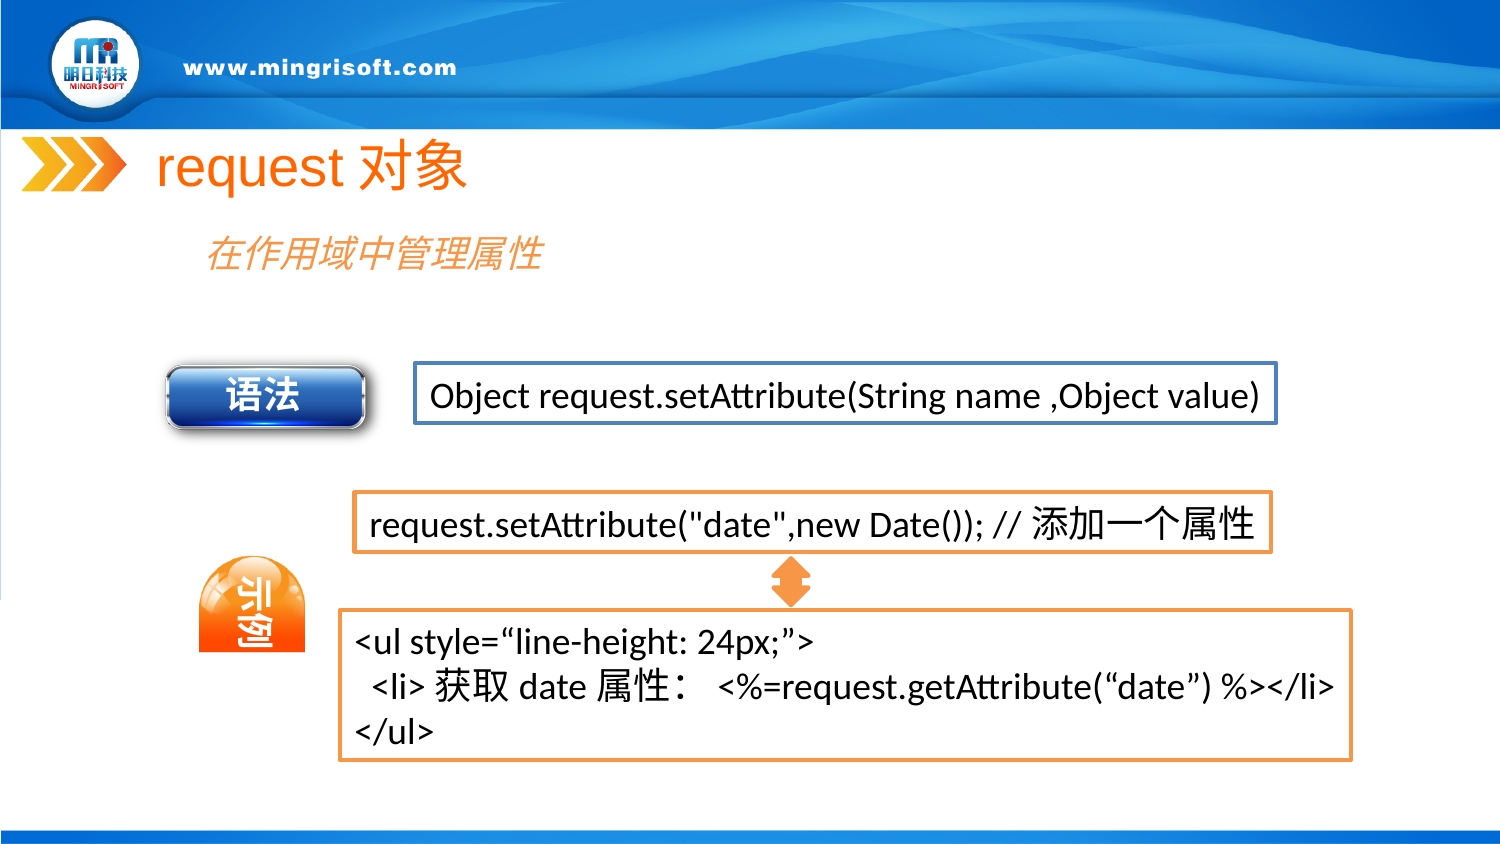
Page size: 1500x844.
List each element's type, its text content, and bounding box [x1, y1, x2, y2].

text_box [152, 280, 1282, 518]
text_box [198, 491, 1340, 762]
text_box request对象 [110, 105, 516, 223]
text_box 在作用域中管理属性 [189, 222, 557, 279]
picture [0, 0, 1500, 844]
